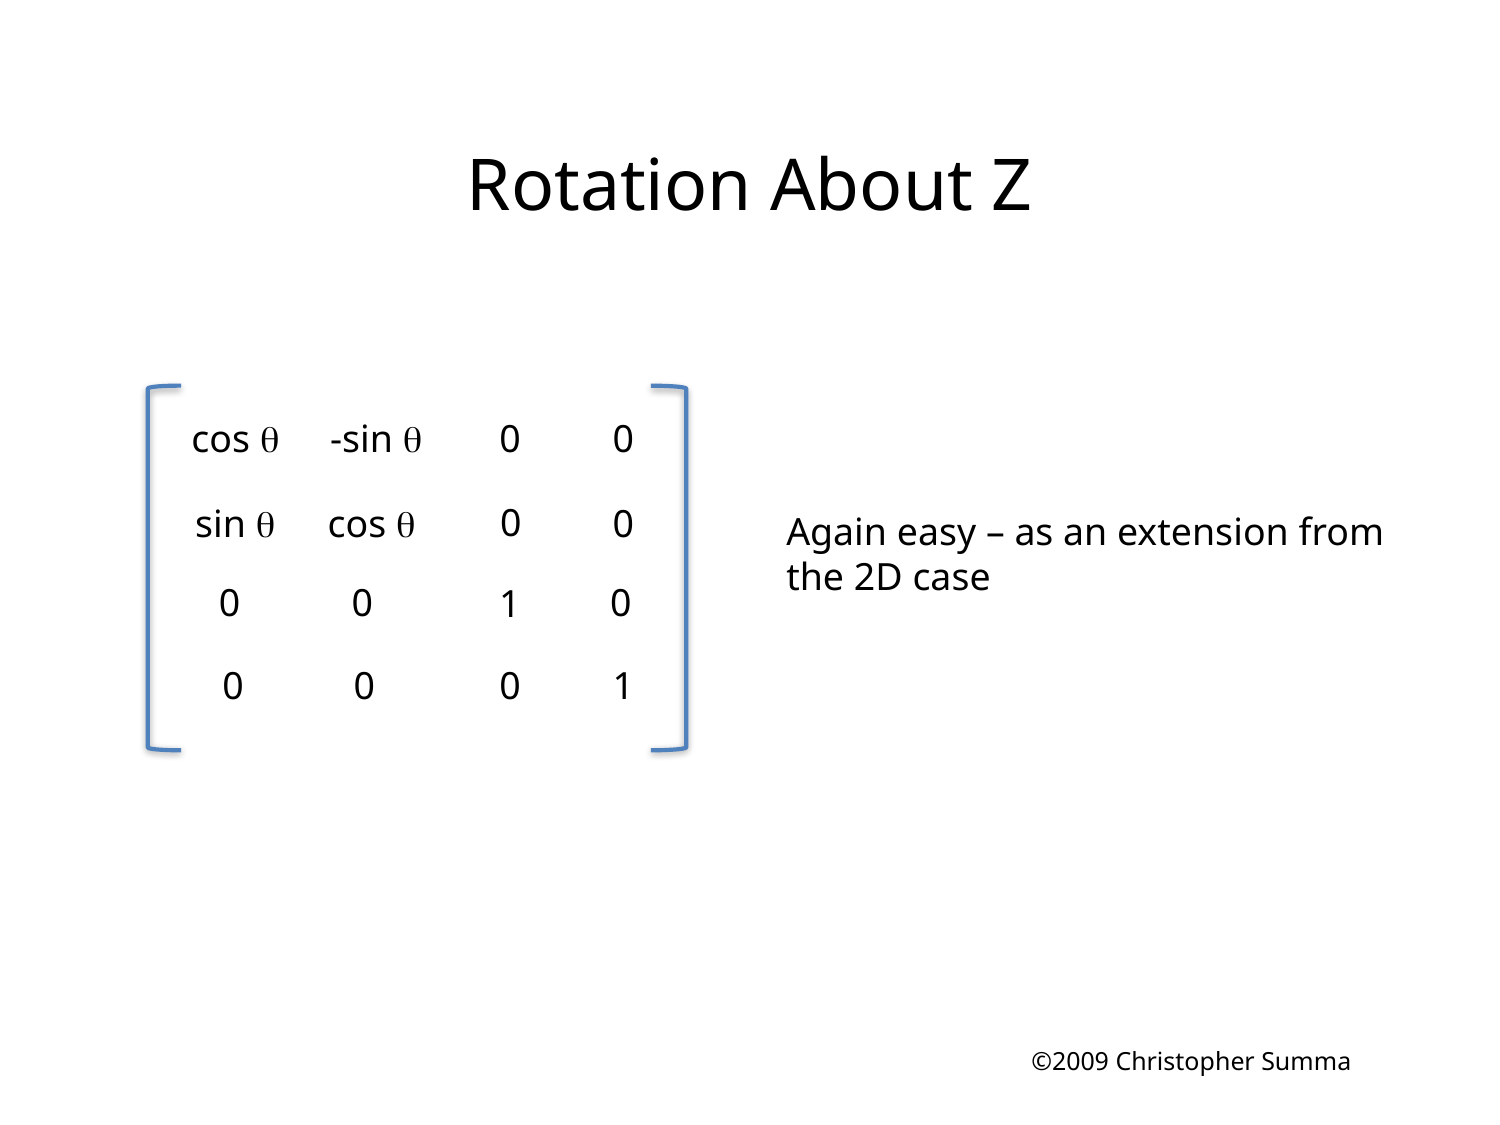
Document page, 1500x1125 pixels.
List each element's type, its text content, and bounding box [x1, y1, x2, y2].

text_box 0 [204, 571, 256, 632]
text_box 0 [595, 571, 647, 632]
text_box 0 [485, 491, 537, 552]
title Rotation About Z [75, 45, 1425, 233]
text_box 0 [484, 654, 536, 715]
text_box cos q [312, 492, 431, 553]
text_box sin q [180, 492, 291, 553]
text_box ©2009 Christopher Summa [1016, 1038, 1388, 1083]
text_box [650, 383, 689, 753]
text_box 1 [484, 572, 536, 632]
text_box -sin q [315, 407, 438, 468]
text_box 0 [338, 654, 390, 715]
text_box 0 [597, 492, 650, 553]
text_box [145, 383, 182, 753]
text_box Again easy – as an extension from the 2D case [771, 500, 1449, 606]
text_box 1 [597, 654, 649, 715]
text_box 0 [336, 571, 389, 632]
text_box 0 [484, 407, 536, 468]
text_box cos q [176, 407, 295, 468]
text_box 0 [207, 654, 259, 715]
text_box 0 [597, 407, 650, 468]
